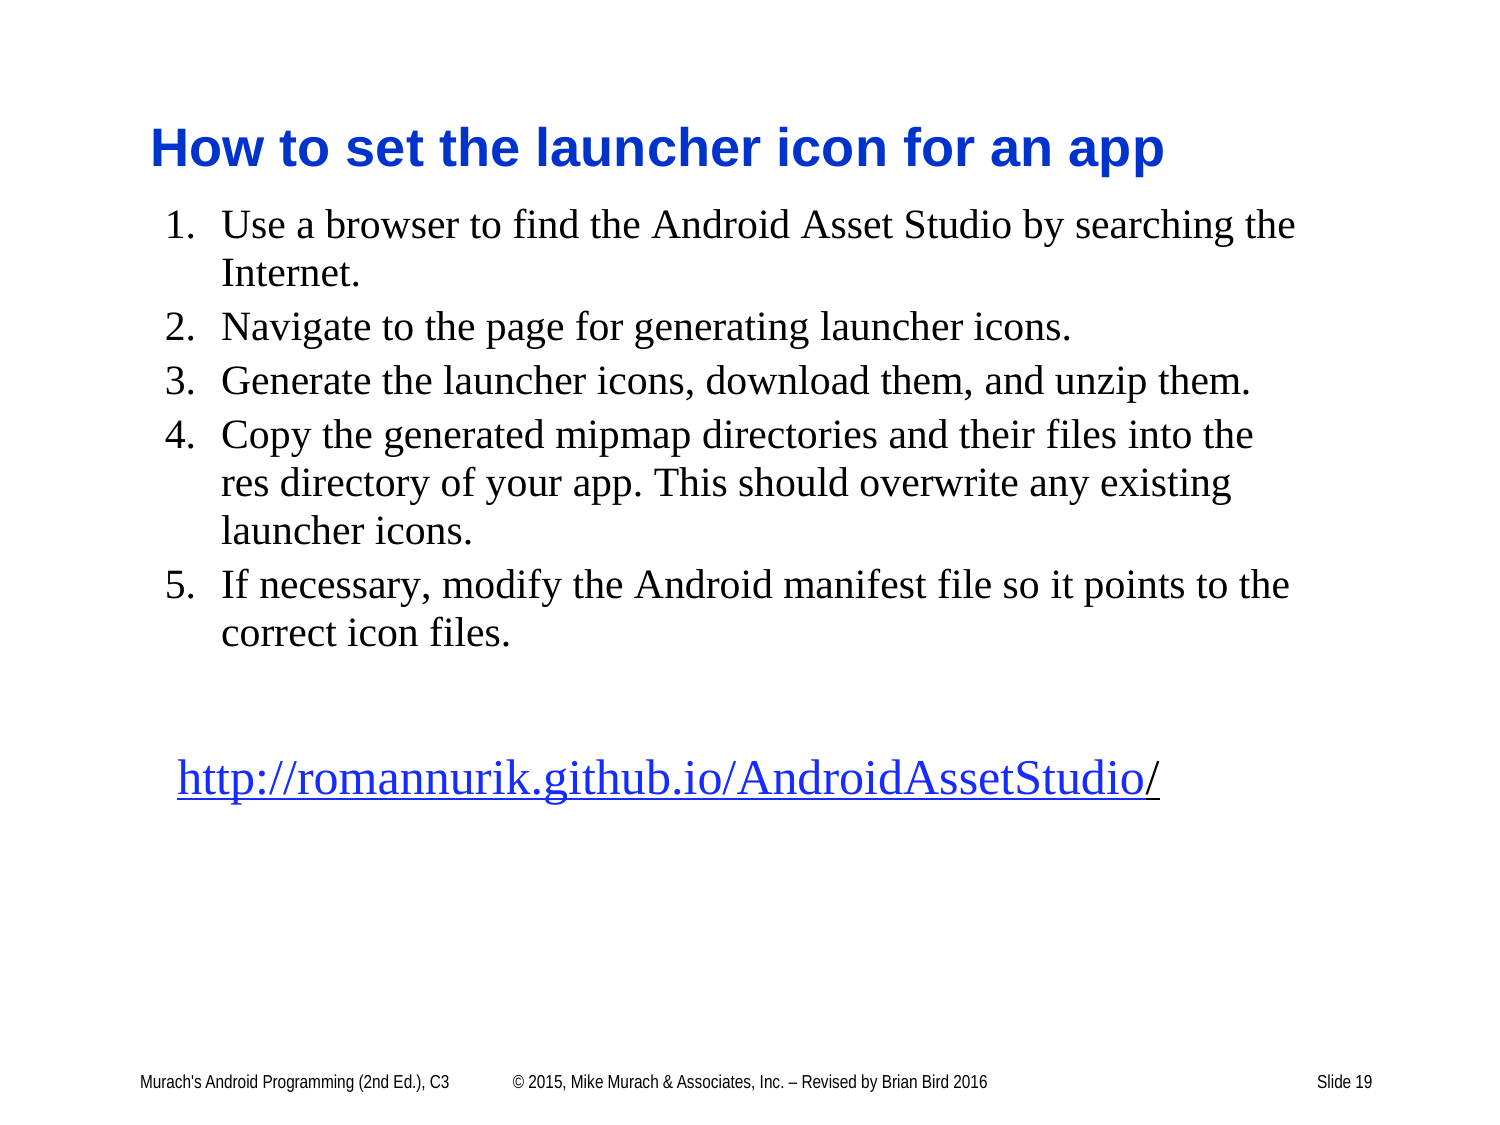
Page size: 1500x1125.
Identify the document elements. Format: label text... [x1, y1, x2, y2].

slide_number Murach's Android Programming (2nd Ed.), C3 [125, 1025, 474, 1100]
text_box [164, 199, 1363, 663]
slide_number Slide 19 [1074, 1025, 1388, 1100]
footer © 2015, Mike Murach & Associates, Inc. – Revised by Brian Bird 2016 [474, 1025, 1025, 1100]
text_box http://romannurik.github.io/AndroidAssetStudio/ [162, 737, 1288, 813]
title How to set the launcher icon for an app [150, 112, 1350, 179]
